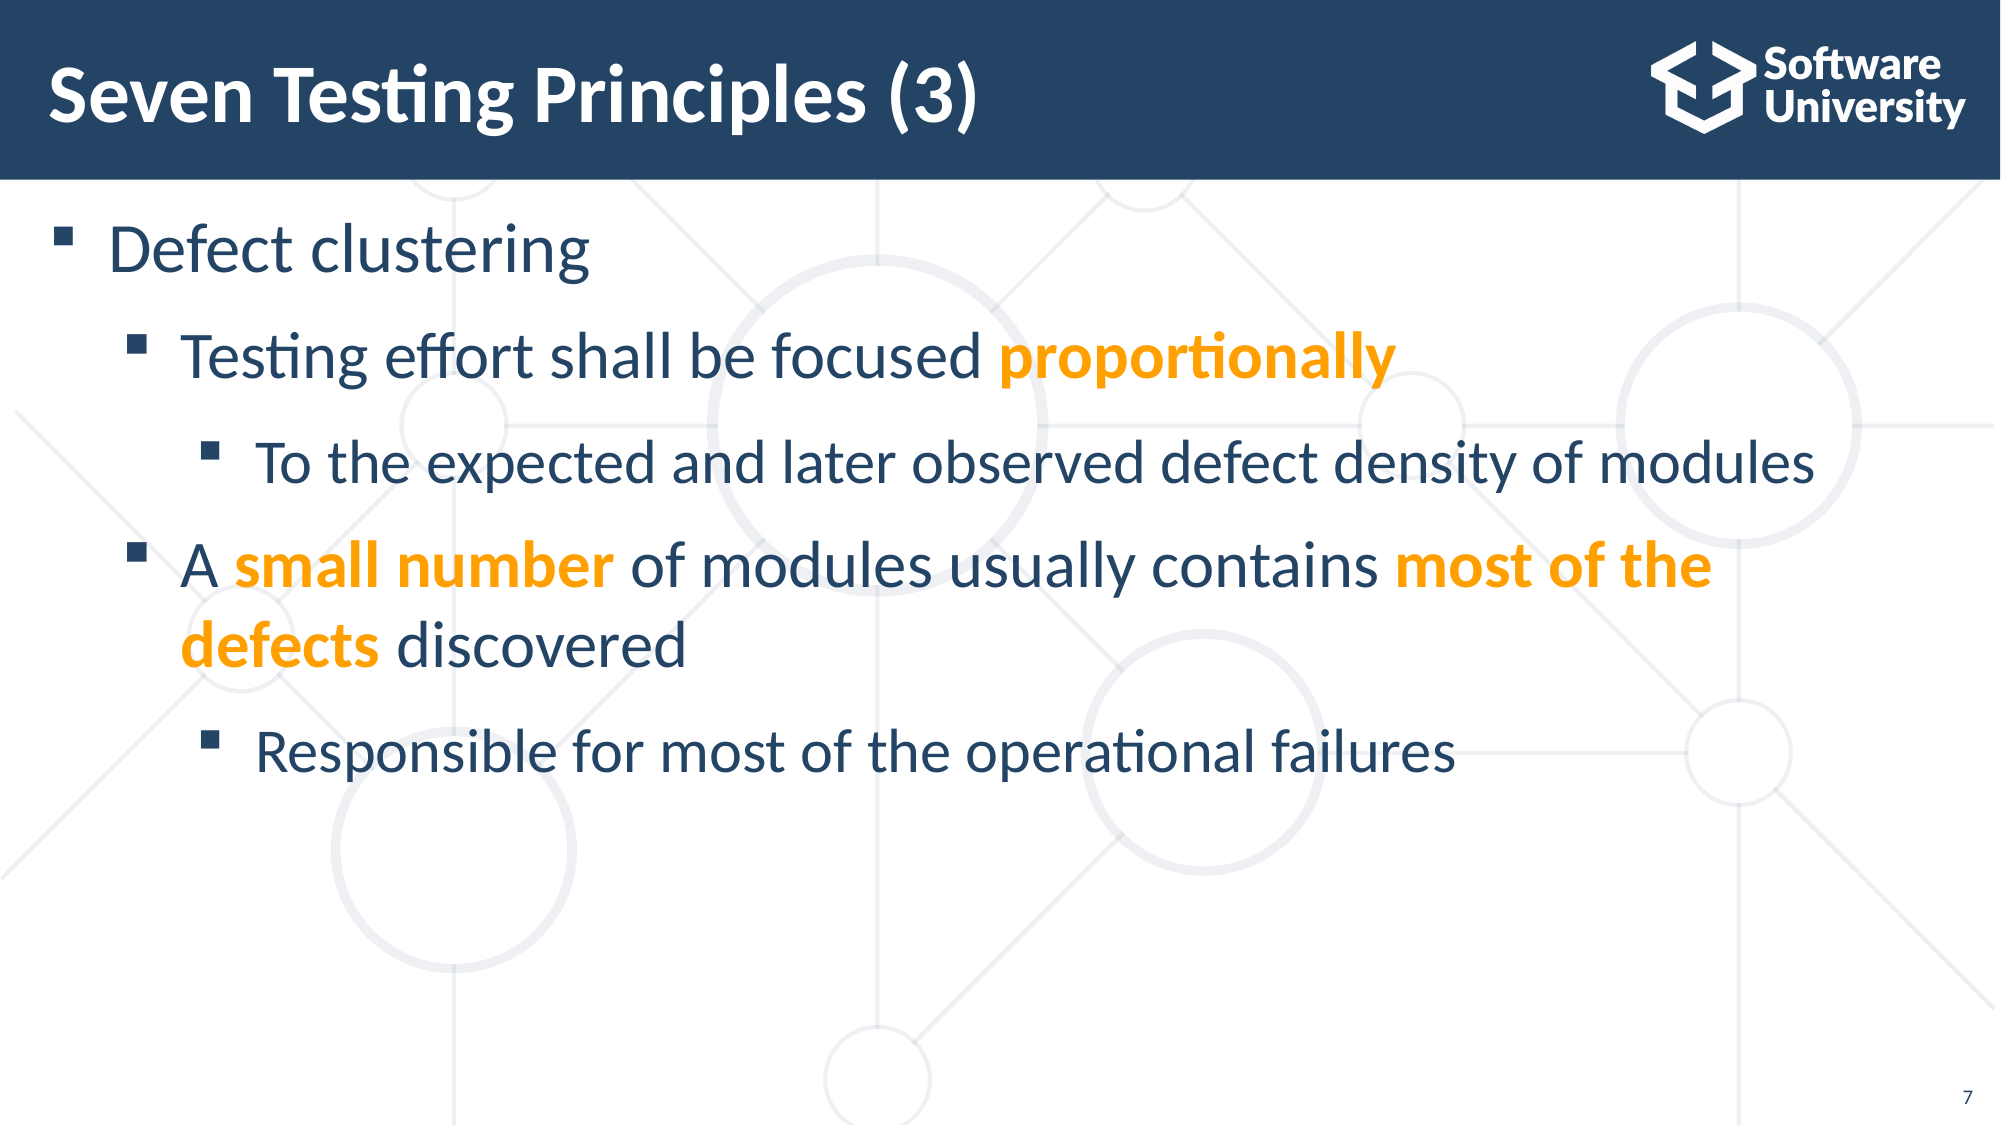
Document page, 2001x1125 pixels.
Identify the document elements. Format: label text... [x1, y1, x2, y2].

picture [1651, 41, 1966, 134]
list Defect clustering Testing effort shall be focused proportionally To the expected and later observed defect density of modules A small number of modules usually contains most of the defects discovered Responsible for most of the operational failures [31, 196, 1970, 1104]
title Seven Testing Principles (3) [31, 16, 1625, 162]
slide_number 7 [1927, 1067, 1989, 1117]
